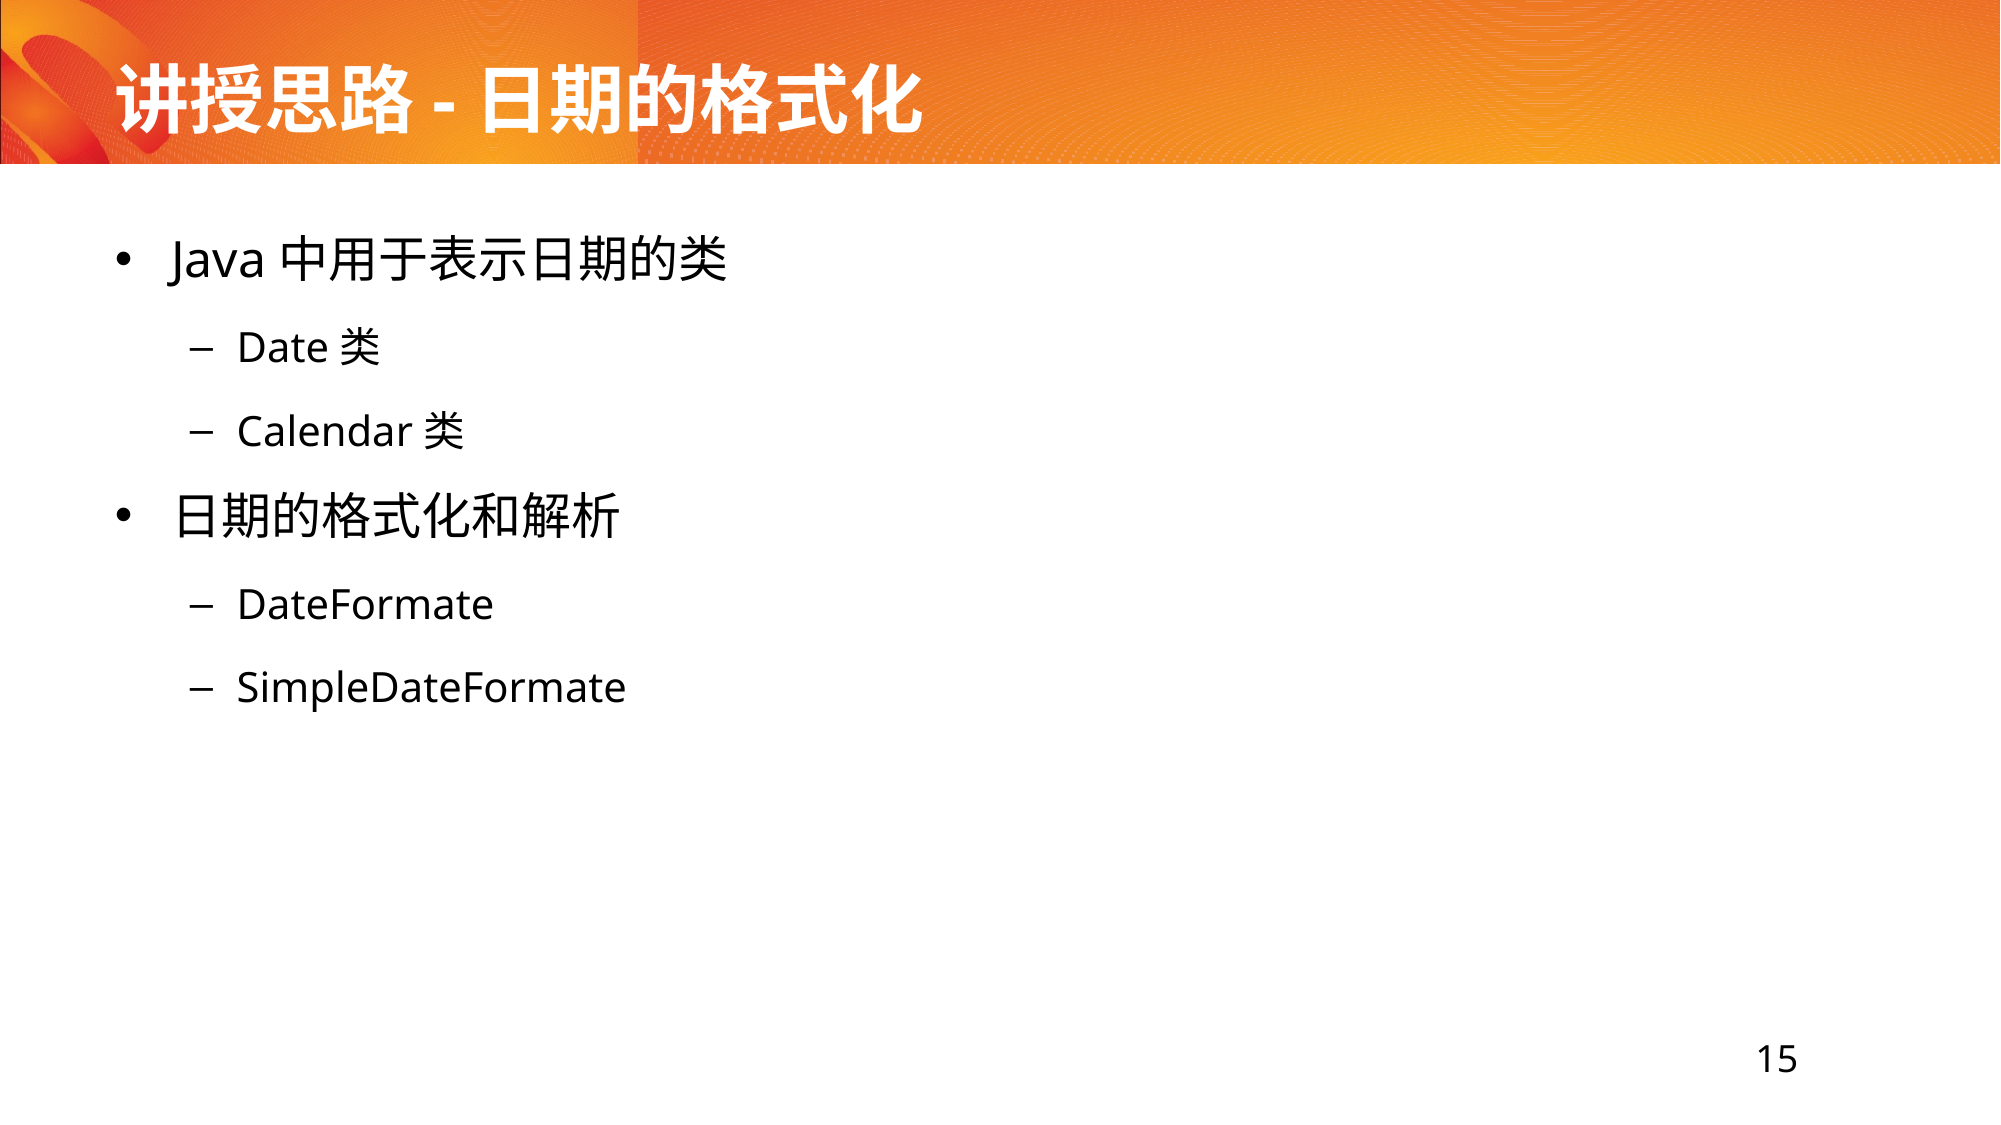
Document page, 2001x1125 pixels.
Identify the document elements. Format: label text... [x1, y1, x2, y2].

picture [0, 0, 2000, 164]
title 讲授思路-日期的格式化 [99, 45, 1900, 167]
list Java中用于表示日期的类 Date类 Calendar类 日期的格式化和解析 DateFormate SimpleDateFormate [99, 190, 1900, 1005]
